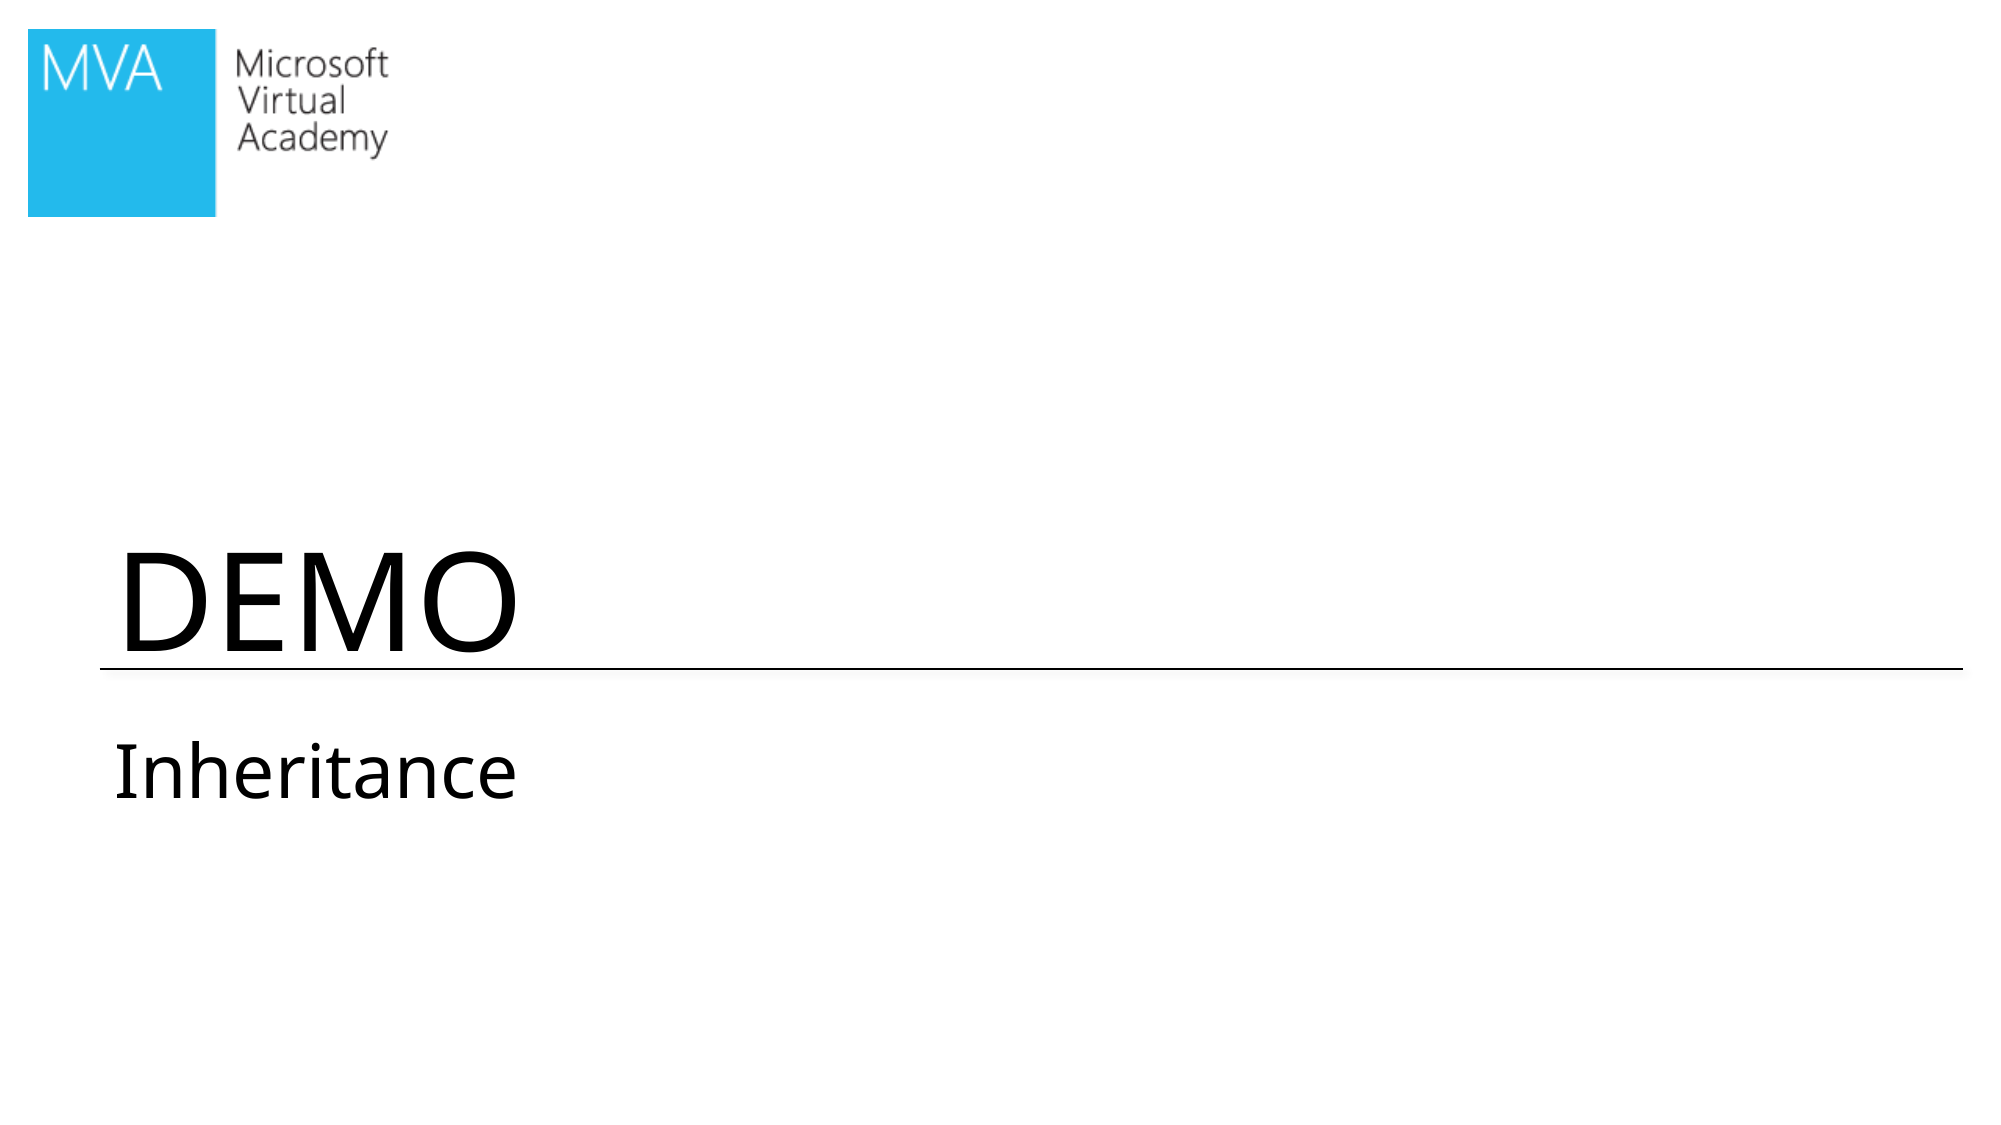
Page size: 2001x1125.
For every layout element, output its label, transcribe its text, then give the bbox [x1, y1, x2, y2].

title Inheritance [99, 733, 1976, 1009]
picture [28, 29, 497, 217]
